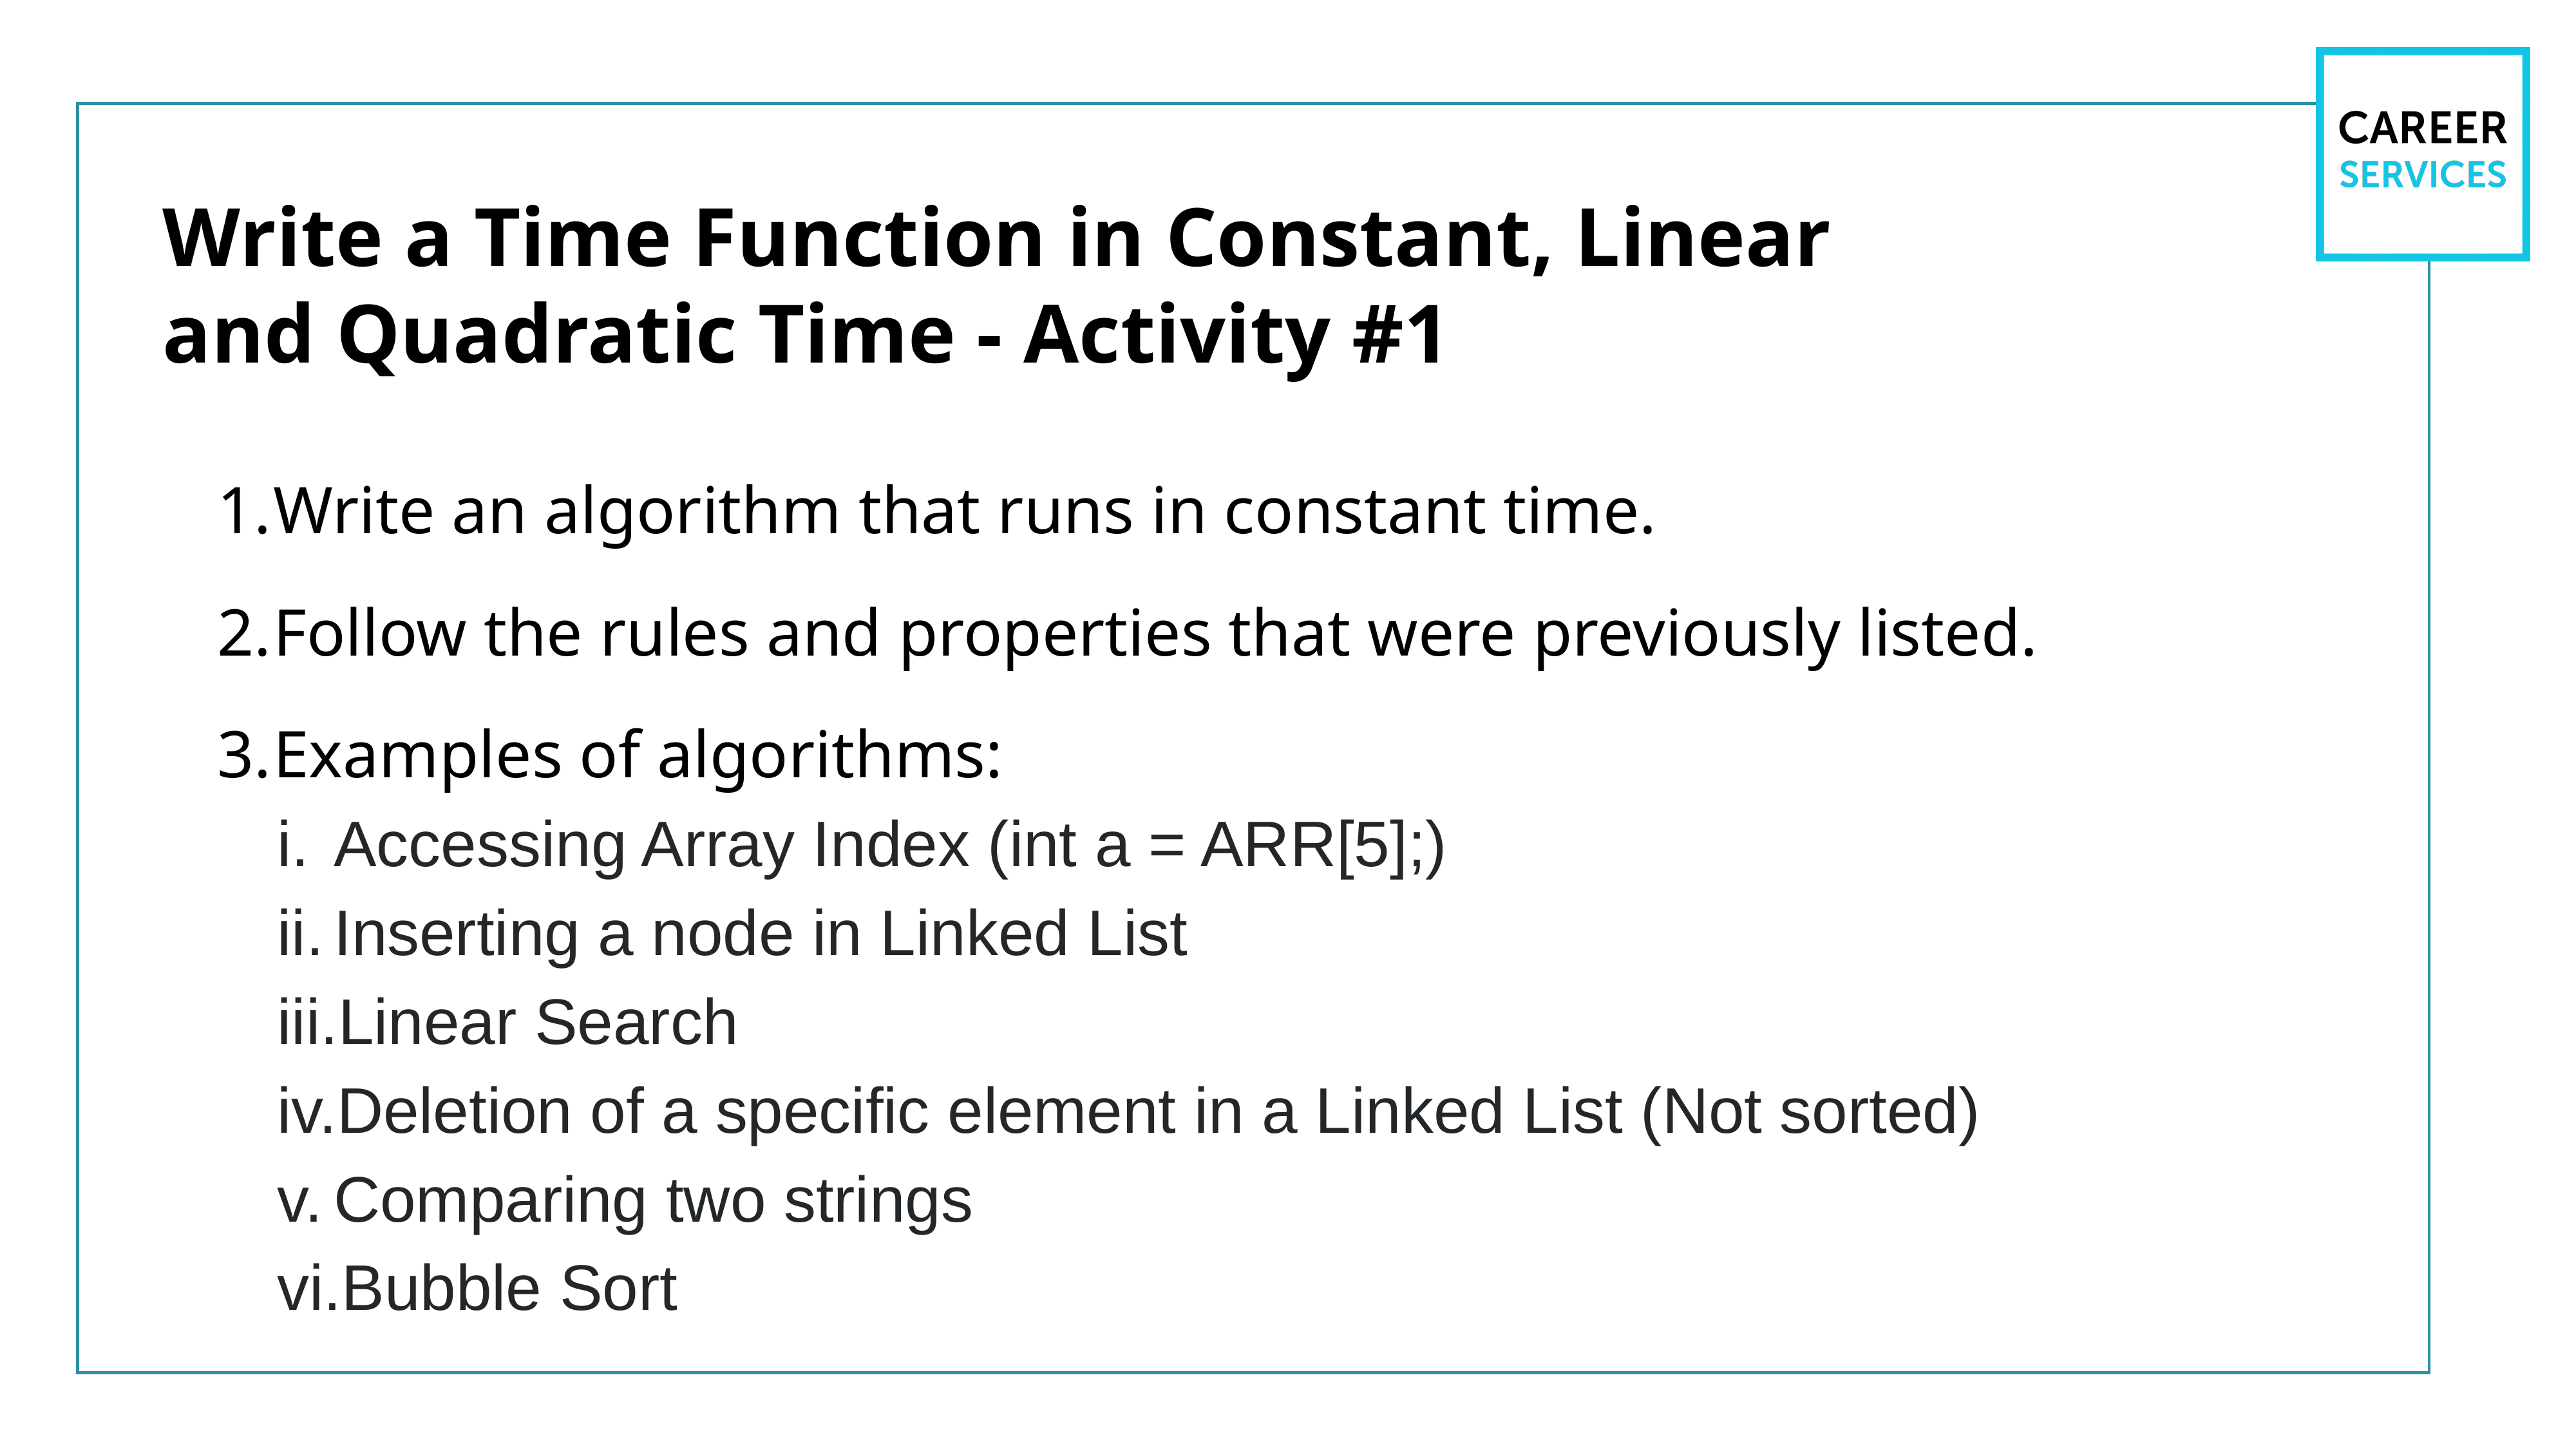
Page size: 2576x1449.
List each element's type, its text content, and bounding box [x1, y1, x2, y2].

text_box Write an algorithm that runs in constant time. Follow the rules and properties that were previously listed. Examples of algorithms: Accessing Array Index (int a = ARR[5];) Inserting a node in Linked List Linear Search Deletion of a specific element in a Linked List (Not sorted) Comparing two strings Bubble Sort [179, 415, 2121, 915]
text_box [77, 103, 2429, 1373]
text_box Write a Time Function in Constant, Linear and Quadratic Time - Activity #1 [153, 176, 1860, 415]
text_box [2316, 47, 2530, 261]
